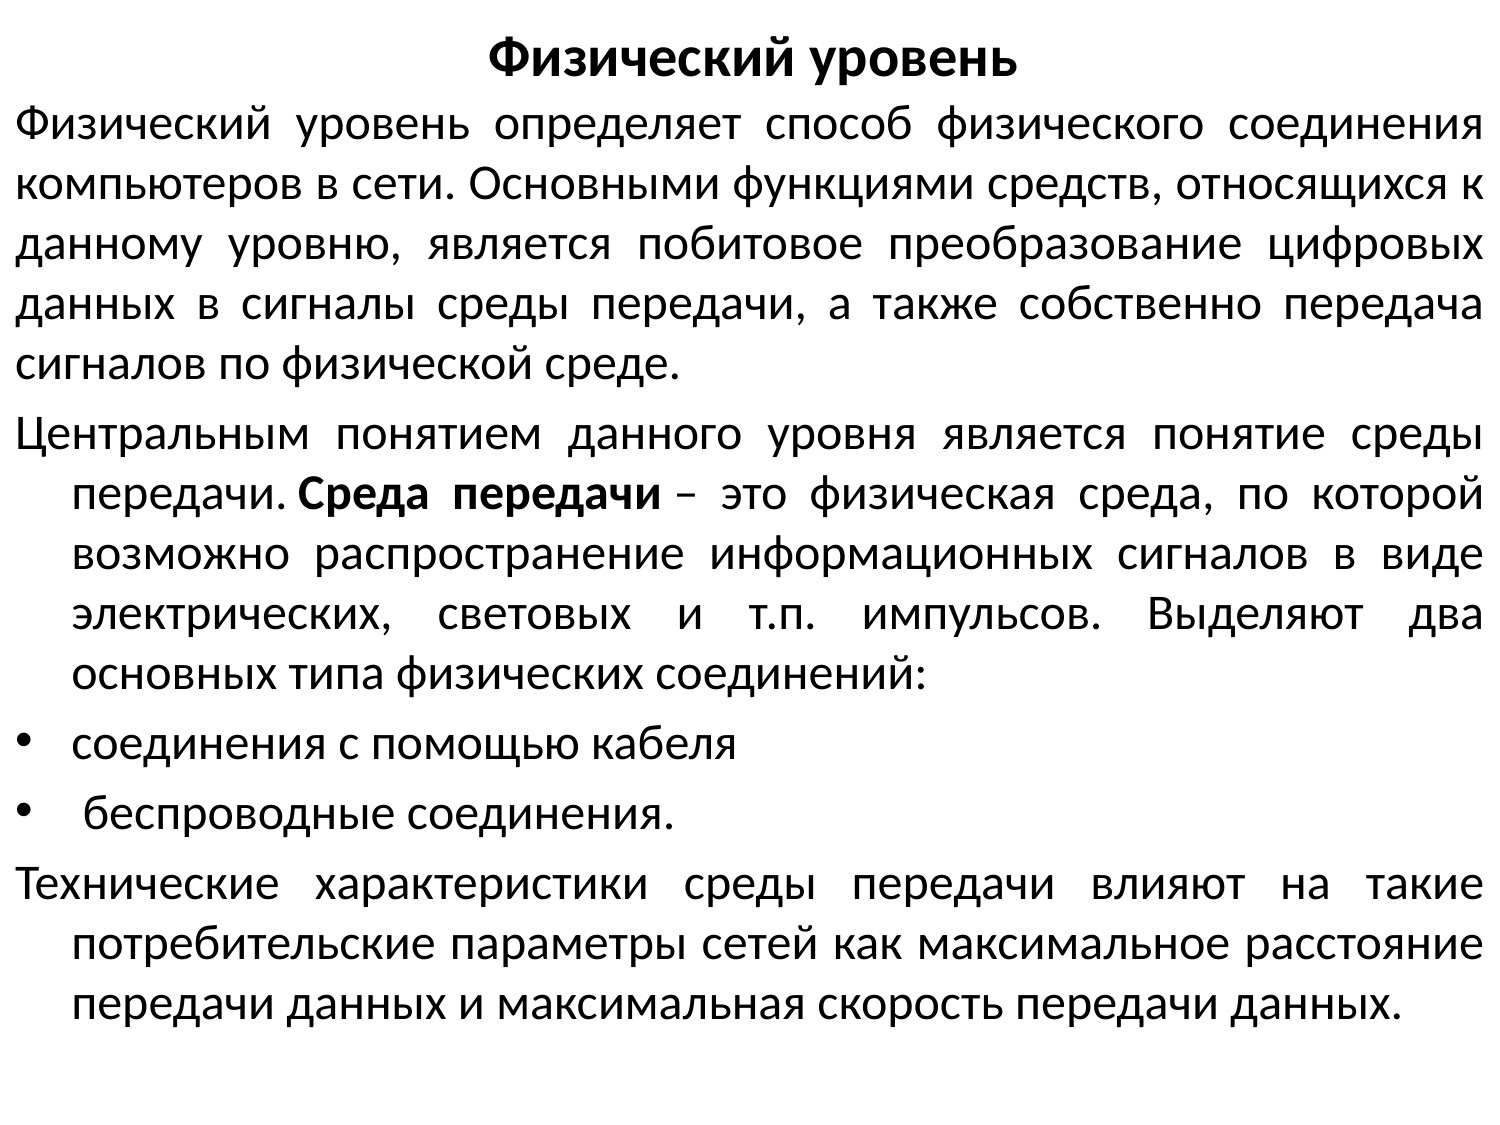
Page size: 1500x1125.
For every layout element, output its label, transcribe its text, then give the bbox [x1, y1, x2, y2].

title Физический уровень [351, 0, 1156, 82]
list Физический уровень определяет способ физического соединения компьютеров в сети. Основными функциями средств, относящихся к данному уровню, является побитовое преобразование цифровых данных в сигналы среды передачи, а также собственно передача сигналов по физической среде. Центральным понятием данного уровня является понятие среды передачи. Среда передачи – это физическая среда, по которой возможно распространение информационных сигналов в виде электрических, световых и т.п. импульсов. Выделяют два основных типа физических соединений: соединения с помощью кабеля беспроводные соединения. Технические характеристики среды передачи влияют на такие потребительские параметры сетей как максимальное расстояние передачи данных и максимальная скорость передачи данных. [0, 82, 1500, 1090]
